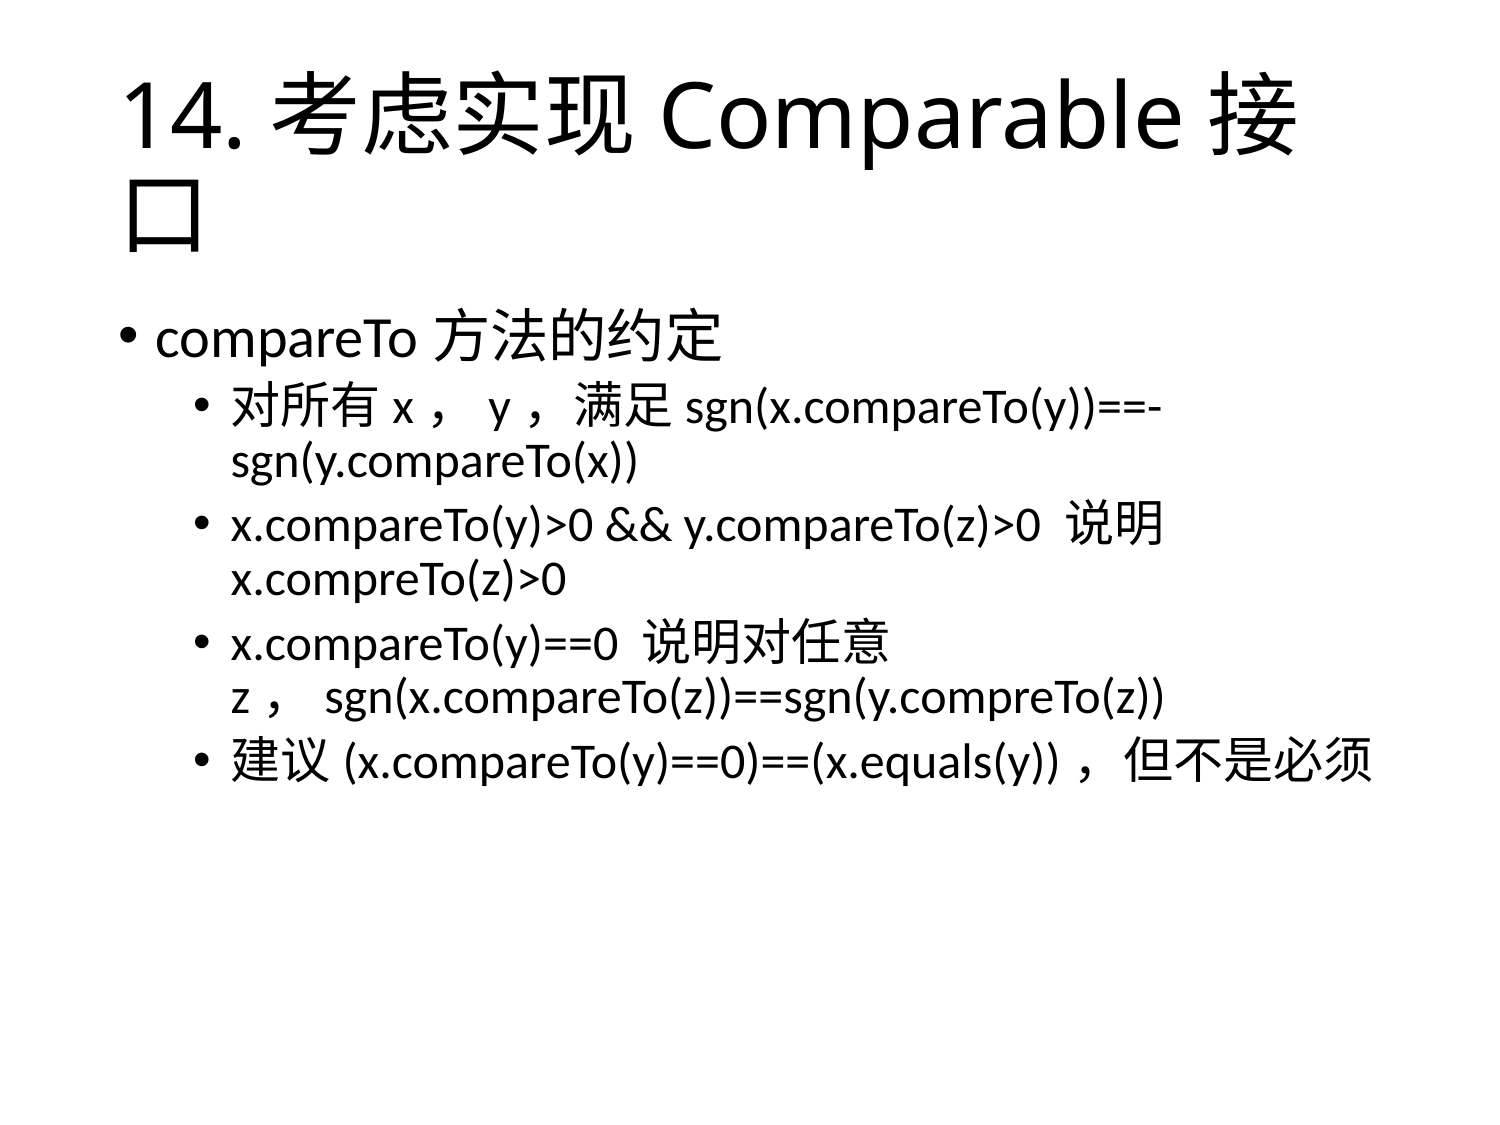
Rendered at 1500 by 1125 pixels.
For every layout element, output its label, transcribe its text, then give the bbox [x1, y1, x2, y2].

title 14.考虑实现Comparable接口 [103, 59, 1397, 278]
list compareTo方法的约定 对所有x，y，满足sgn(x.compareTo(y))==-sgn(y.compareTo(x)) x.compareTo(y)>0 && y.compareTo(z)>0 说明 x.compreTo(z)>0 x.compareTo(y)==0 说明对任意z，sgn(x.compareTo(z))==sgn(y.compreTo(z)) 建议(x.compareTo(y)==0)==(x.equals(y))，但不是必须 [103, 299, 1397, 1014]
